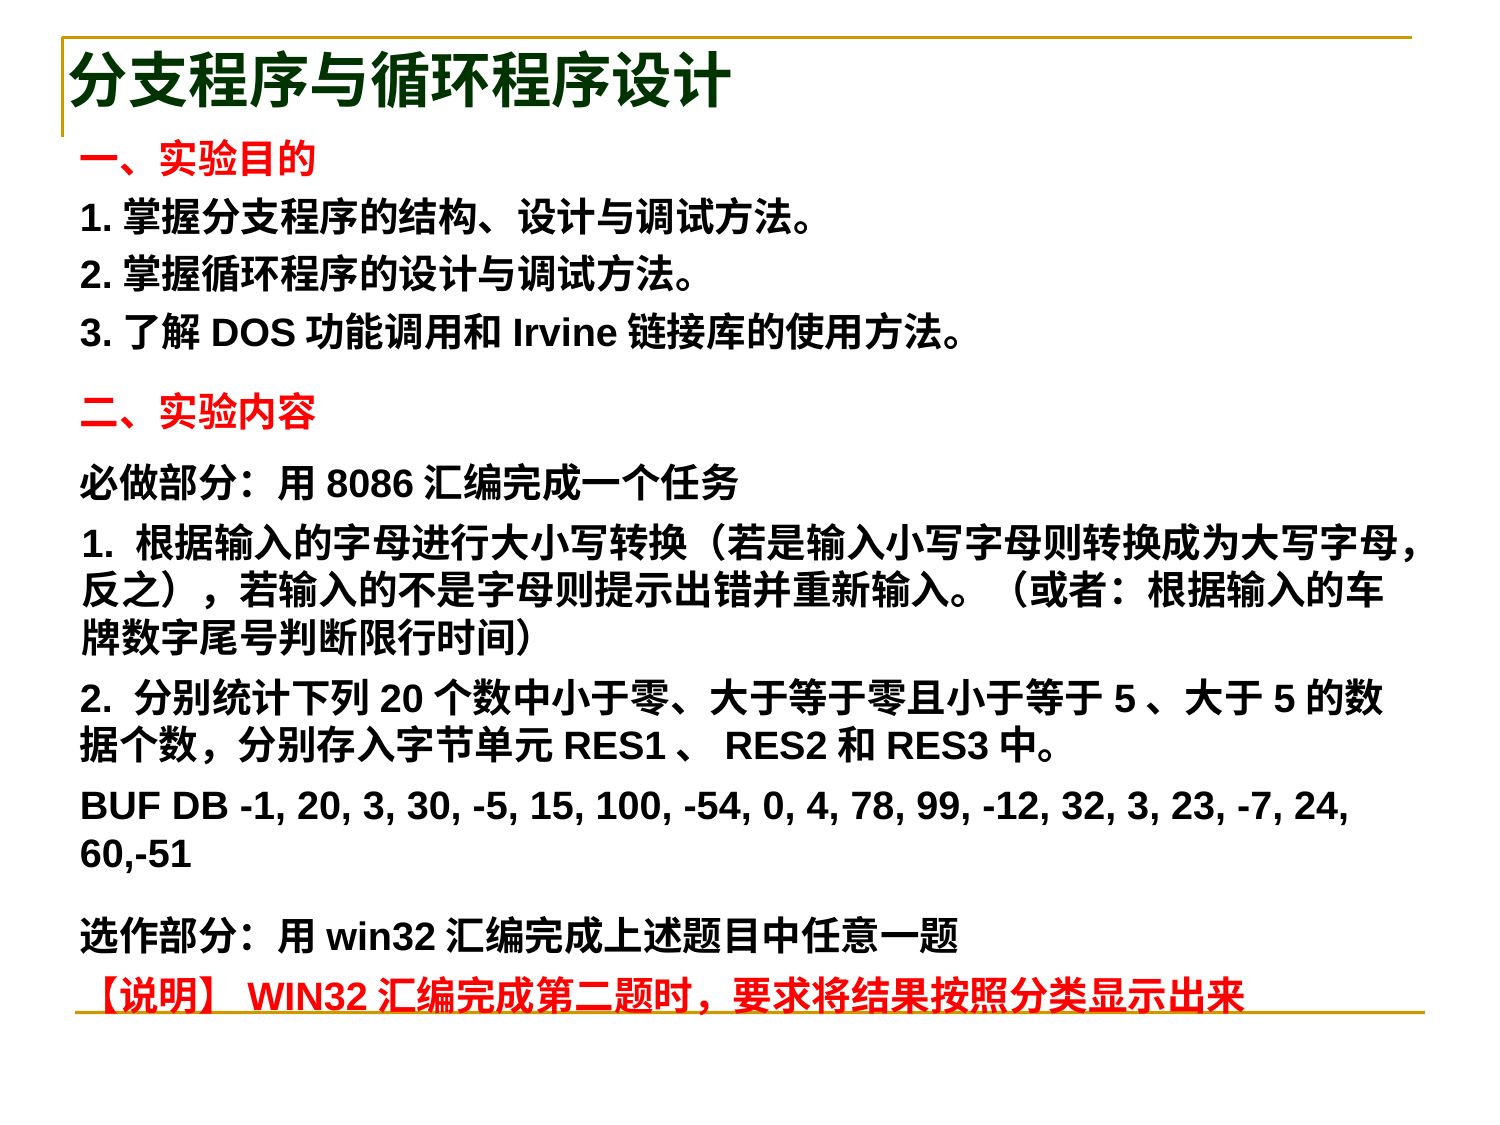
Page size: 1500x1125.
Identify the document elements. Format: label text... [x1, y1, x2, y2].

list 一、实验目的 1.掌握分支程序的结构、设计与调试方法。 2.掌握循环程序的设计与调试方法。 3.了解DOS功能调用和Irvine链接库的使用方法。 二、实验内容 必做部分：用8086汇编完成一个任务 1. 根据输入的字母进行大小写转换（若是输入小写字母则转换成为大写字母，反之），若输入的不是字母则提示出错并重新输入。（或者：根据输入的车牌数字尾号判断限行时间） 2. 分别统计下列20个数中小于零、大于等于零且小于等于5、大于5的数据个数，分别存入字节单元RES1、RES2和RES3中。 BUF DB -1, 20, 3, 30, -5, 15, 100, -54, 0, 4, 78, 99, -12, 32, 3, 23, -7, 24, 60,-51 选作部分：用win32汇编完成上述题目中任意一题 【说明】WIN32汇编完成第二题时，要求将结果按照分类显示出来 [64, 102, 1433, 976]
title 分支程序与循环程序设计 [52, 7, 1455, 116]
